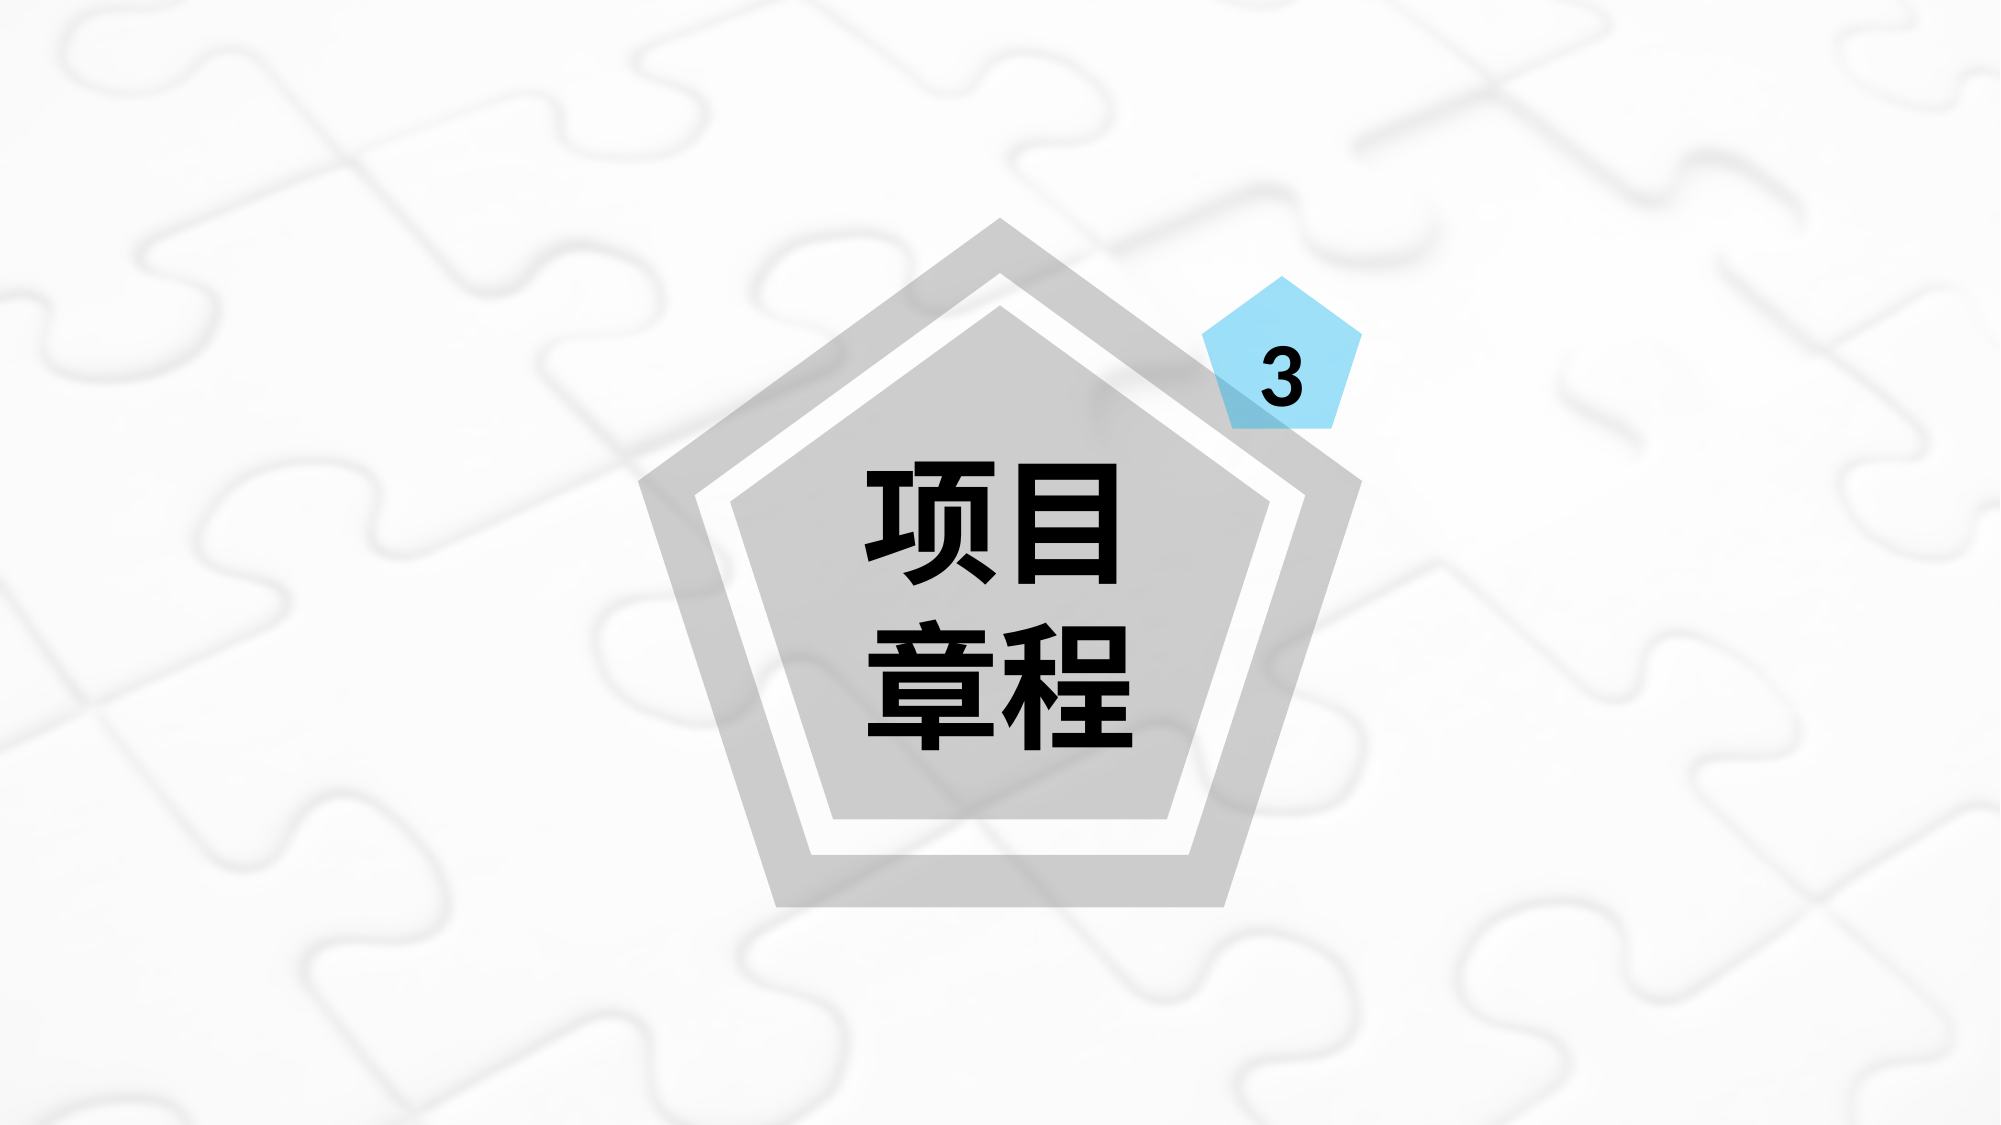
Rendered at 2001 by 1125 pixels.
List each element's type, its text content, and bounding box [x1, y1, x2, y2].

text_box 项目章程 [829, 428, 1171, 774]
text_box [636, 216, 1364, 909]
text_box [728, 304, 1272, 821]
text_box 3 [1200, 274, 1364, 430]
